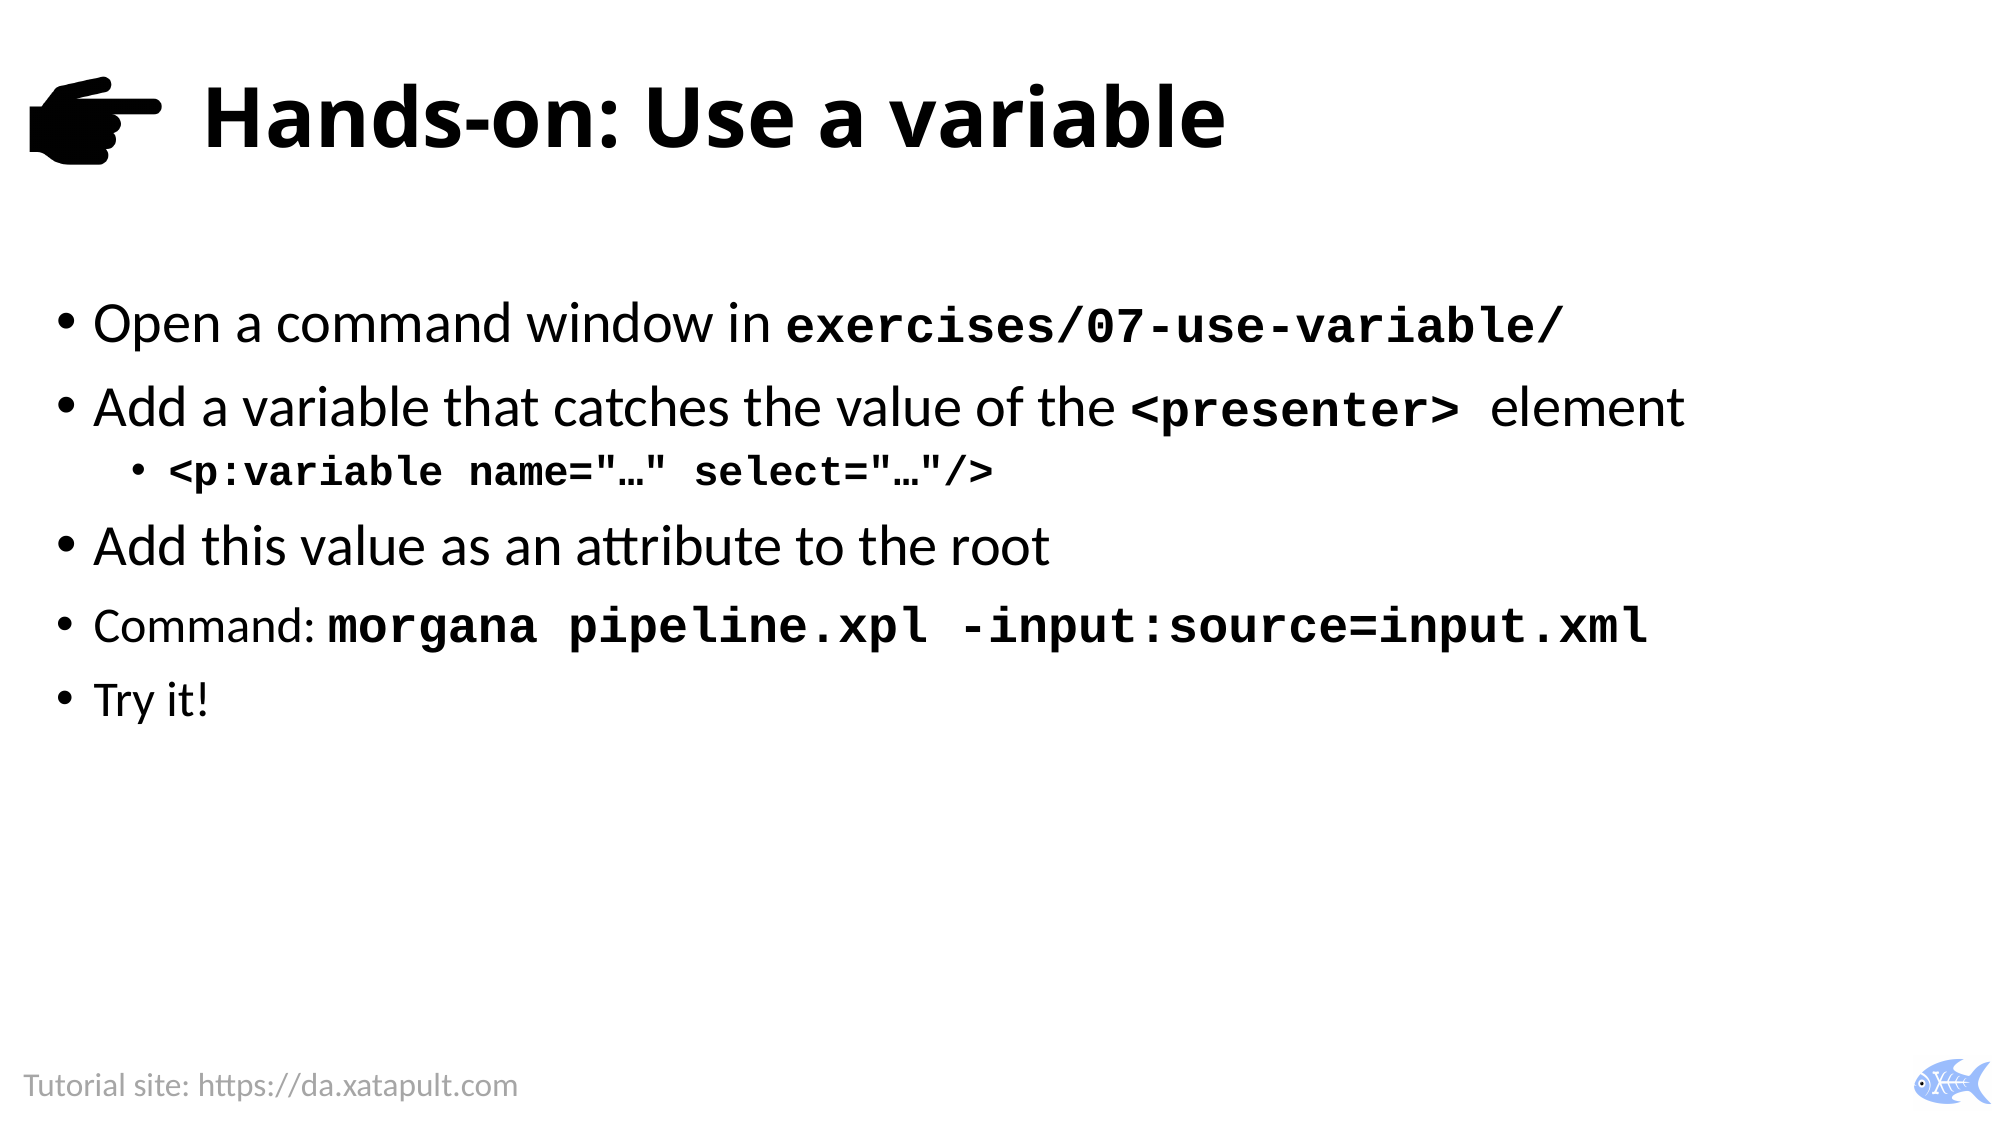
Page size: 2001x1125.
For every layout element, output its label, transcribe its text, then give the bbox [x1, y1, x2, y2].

picture [1913, 1055, 1992, 1111]
list Open a command window in exercises/07-use-variable/ Add a variable that catches the value of the <presenter> element <p:variable name="…" select="…"/> Add this value as an attribute to the root Command: morgana pipeline.xpl -input:source=input.xml Try it! [41, 284, 1856, 1032]
picture [20, 45, 171, 196]
title Hands-on: Use a variable [186, 11, 1814, 230]
